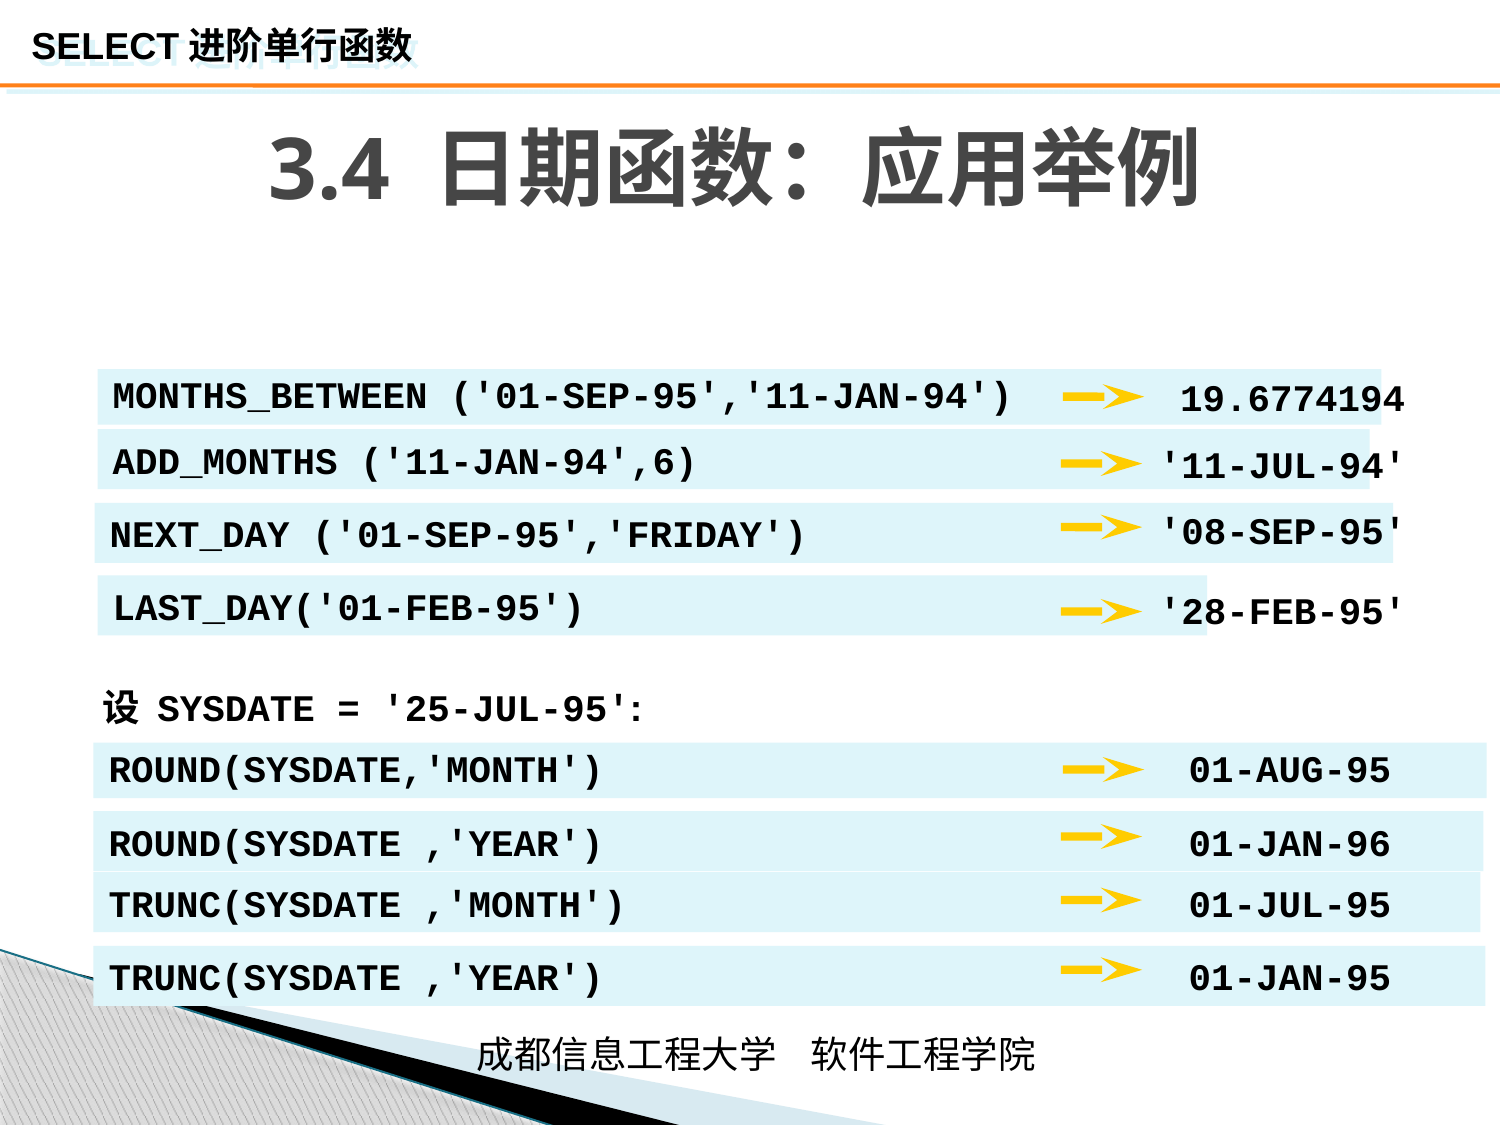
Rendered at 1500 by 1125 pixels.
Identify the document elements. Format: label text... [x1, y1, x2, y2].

text_box ADD_MONTHS ('11-JAN-94',6) [97, 429, 1370, 490]
text_box [1121, 893, 1143, 907]
text_box 设 SYSDATE = '25-JUL-95': [87, 681, 1293, 738]
text_box [1121, 605, 1143, 618]
text_box [1123, 390, 1145, 403]
text_box '28-FEB-95' [1143, 579, 1500, 640]
text_box [1121, 830, 1143, 843]
text_box '08-SEP-95' [1143, 499, 1500, 560]
text_box NEXT_DAY ('01-SEP-95','FRIDAY') [94, 502, 1394, 563]
title 3.4 日期函数：应用举例 [54, 93, 1418, 238]
text_box MONTHS_BETWEEN ('01-SEP-95','11-JAN-94') [97, 369, 1142, 425]
text_box LAST_DAY('01-FEB-95') [97, 575, 1208, 636]
text_box 19.6774194 [1142, 366, 1500, 427]
text_box [1121, 963, 1143, 977]
text_box TRUNC(SYSDATE ,'MONTH') 01-JUL-95 [93, 872, 1481, 933]
text_box '11-JUL-94' [1143, 433, 1500, 494]
text_box ROUND(SYSDATE,'MONTH') 01-AUG-95 [93, 742, 1487, 799]
text_box ROUND(SYSDATE ,'YEAR') 01-JAN-96 [93, 811, 1484, 872]
text_box TRUNC(SYSDATE ,'YEAR') 01-JAN-95 [93, 945, 1486, 1006]
text_box [1123, 763, 1145, 776]
text_box [1121, 457, 1143, 470]
text_box [1121, 520, 1143, 534]
